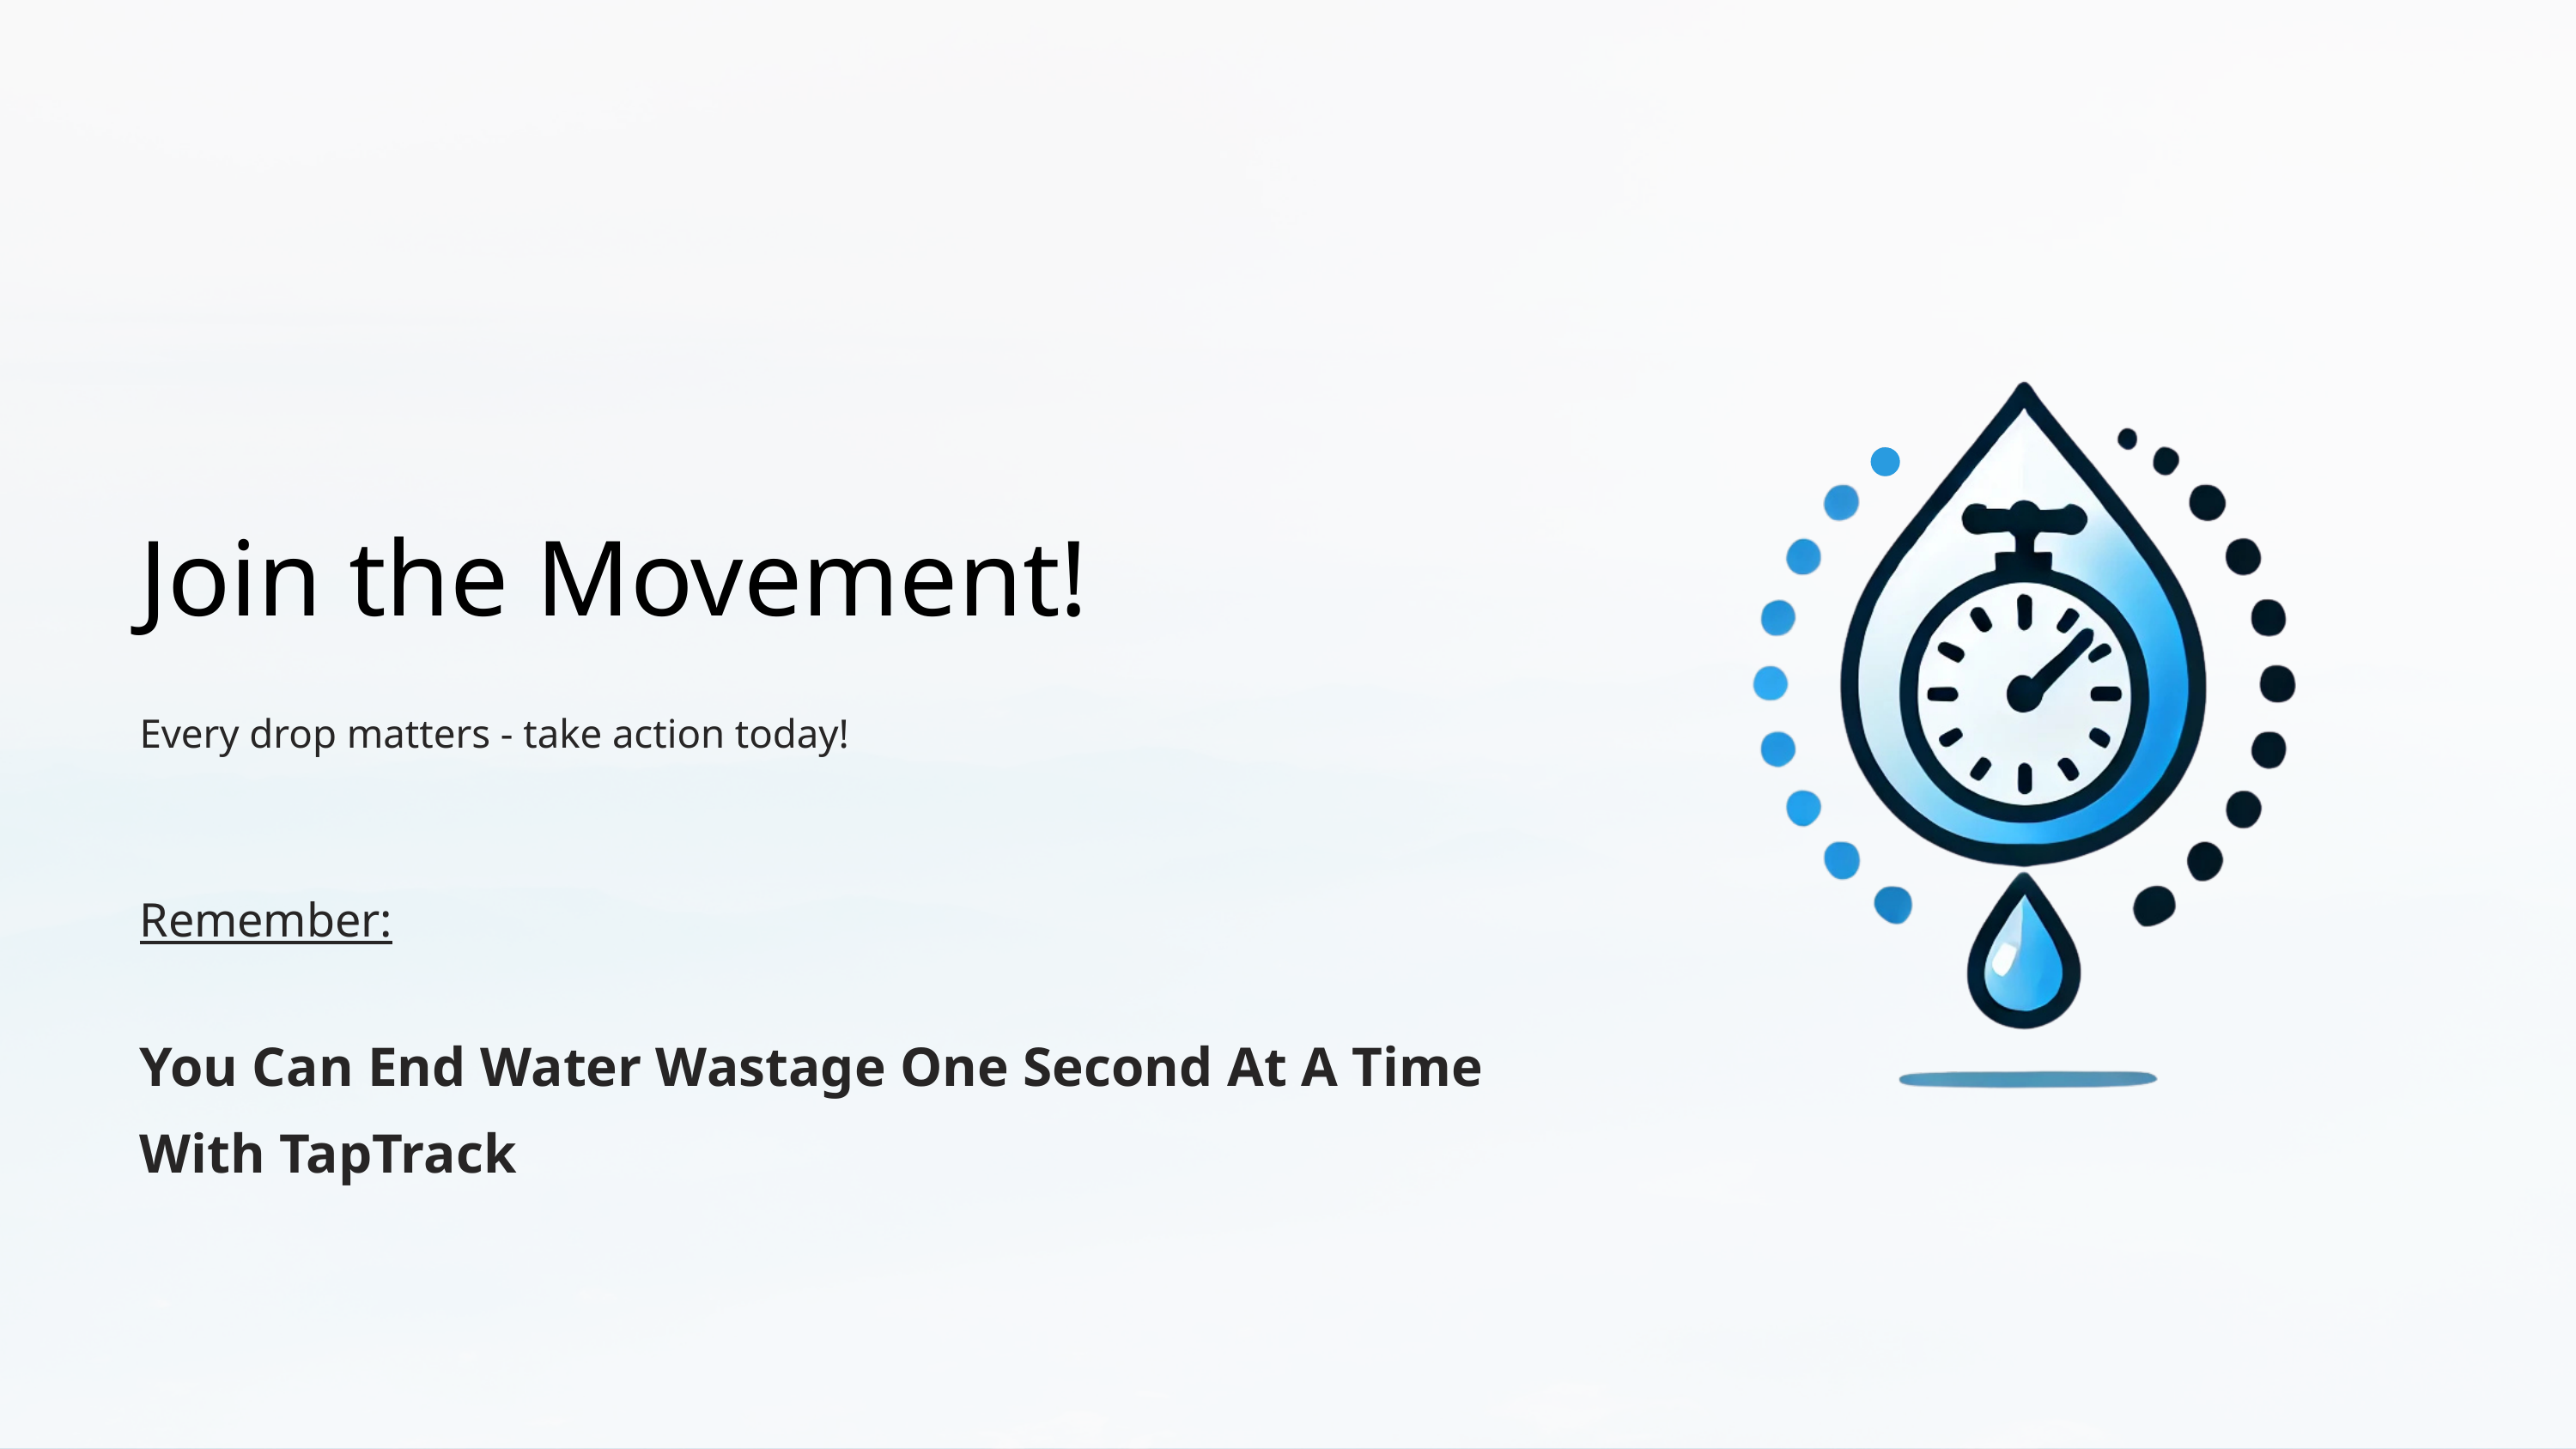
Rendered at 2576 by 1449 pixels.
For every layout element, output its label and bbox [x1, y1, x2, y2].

text_box [1449, 144, 2576, 1304]
text_box [139, 510, 1188, 642]
text_box [139, 882, 1444, 1197]
text_box [0, 0, 2576, 1449]
text_box [139, 700, 1444, 766]
